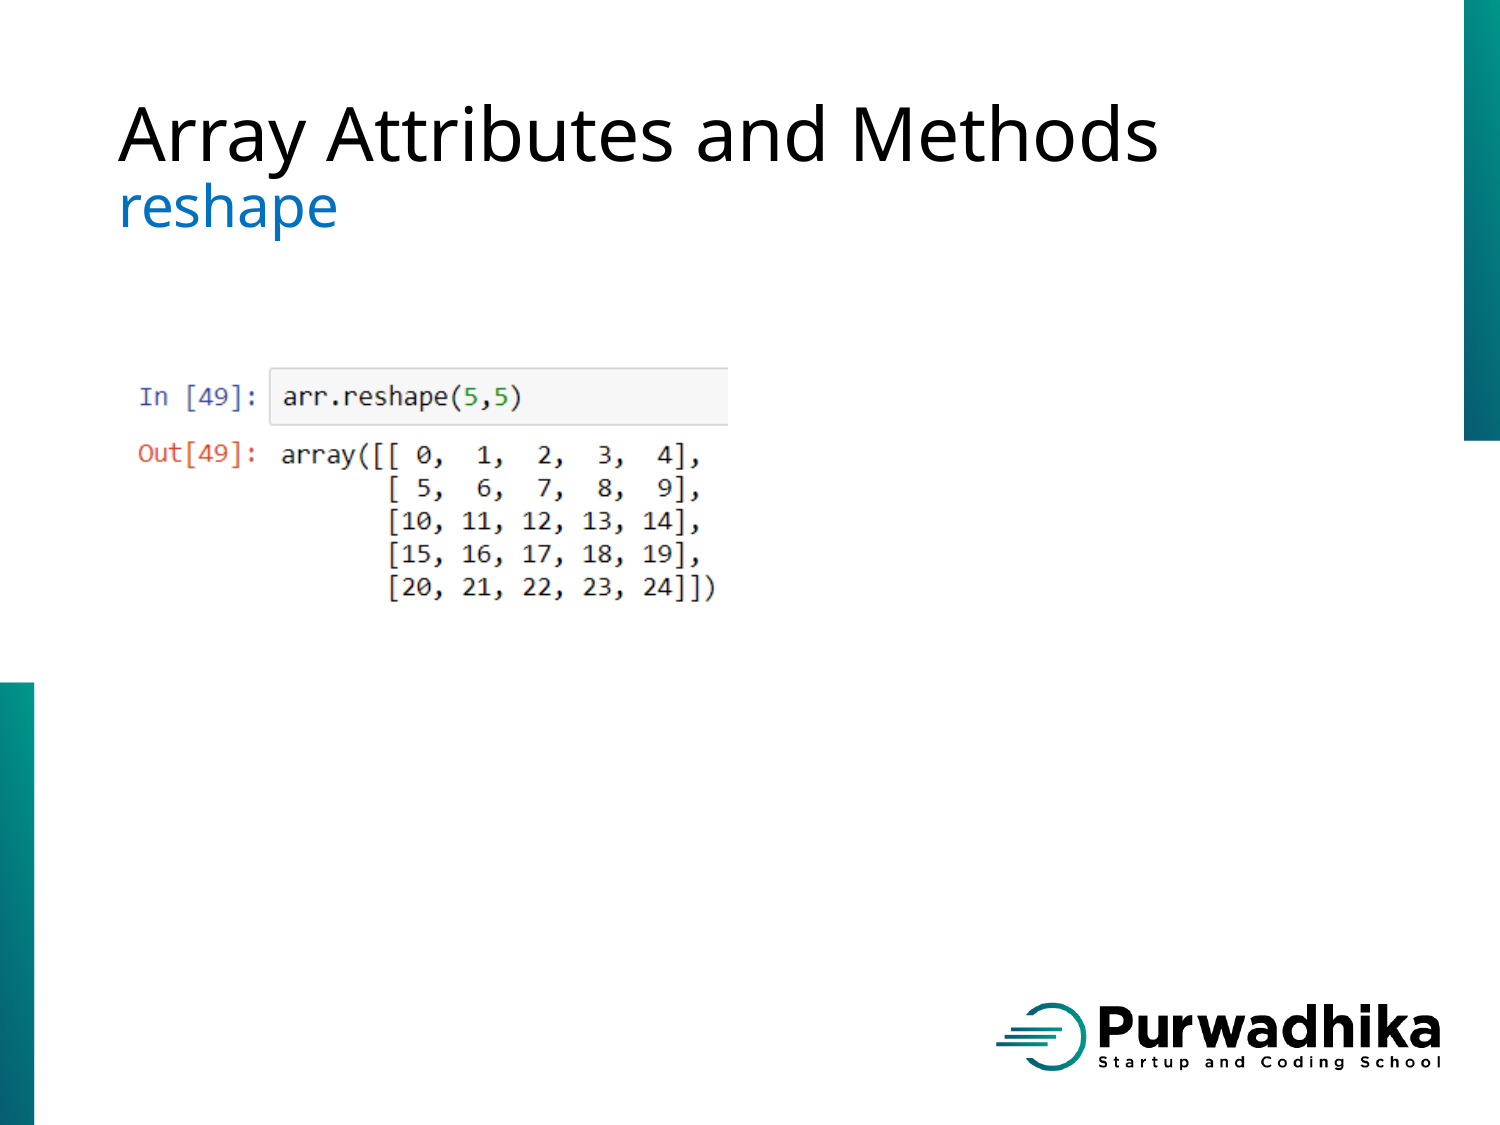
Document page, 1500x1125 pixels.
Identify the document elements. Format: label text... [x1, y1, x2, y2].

picture [0, 0, 1500, 1125]
title Array Attributes and Methods reshape [103, 59, 1397, 278]
